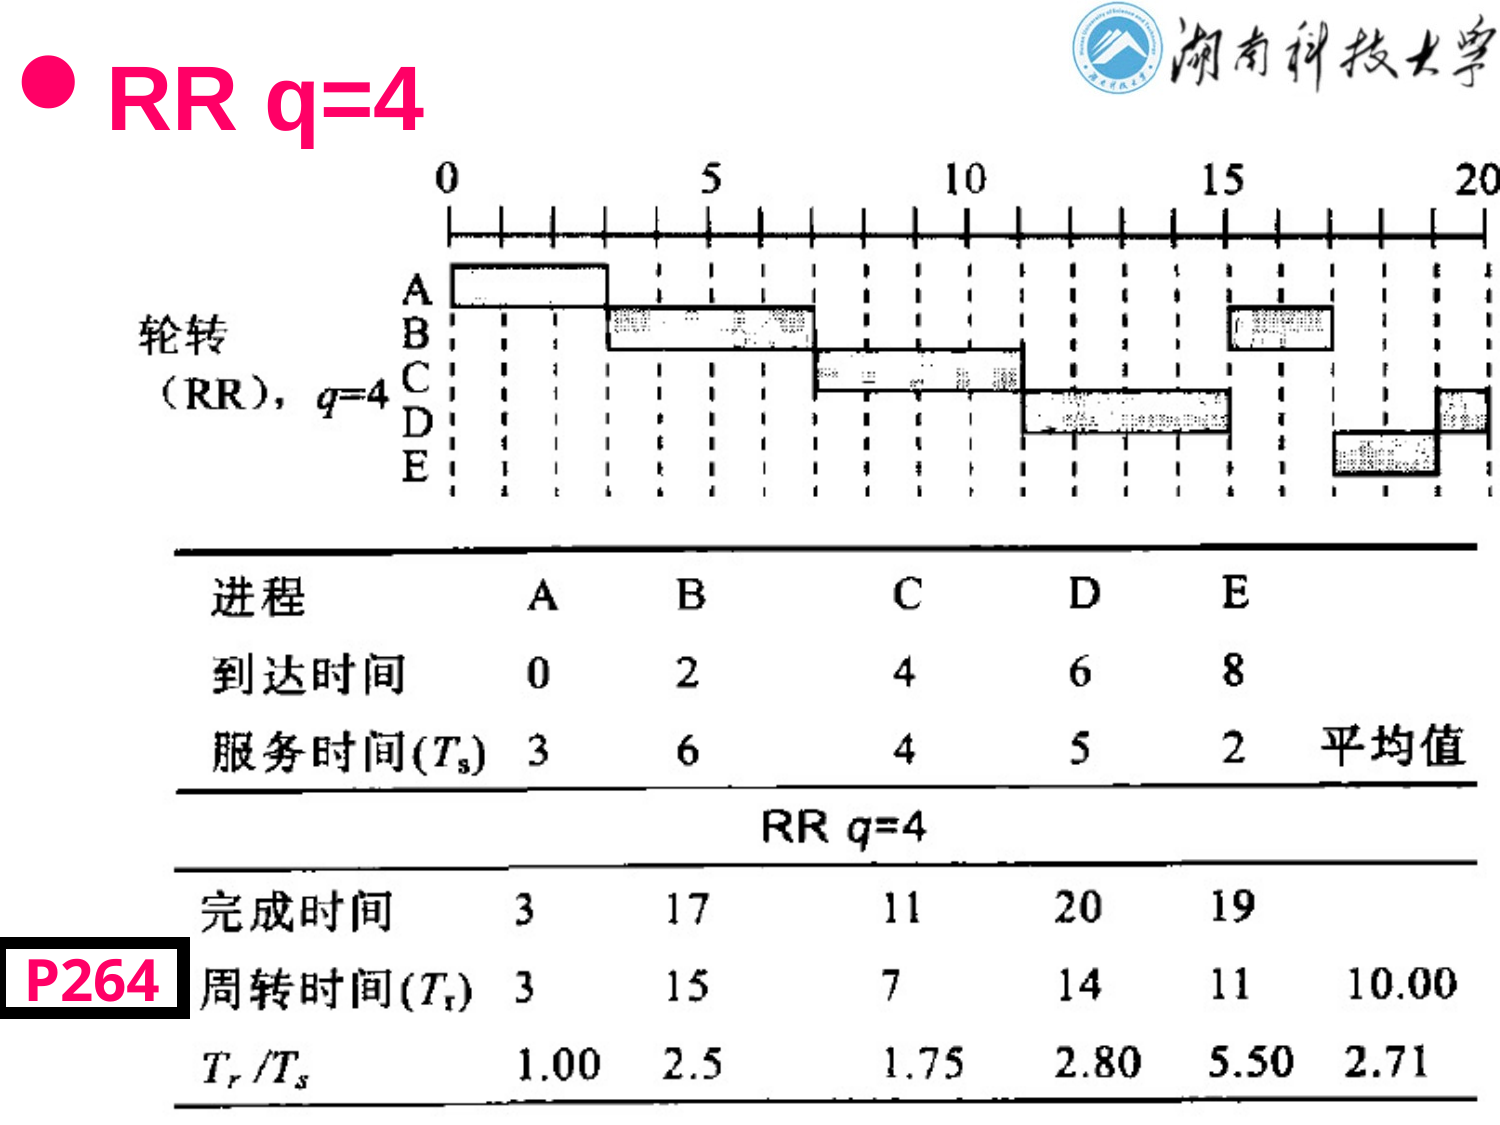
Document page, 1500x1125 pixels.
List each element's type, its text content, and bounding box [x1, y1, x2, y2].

picture [1351, 0, 1500, 97]
title RR q=4 [0, 0, 1351, 188]
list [88, 149, 1500, 1125]
text_box P264 [0, 942, 88, 1013]
